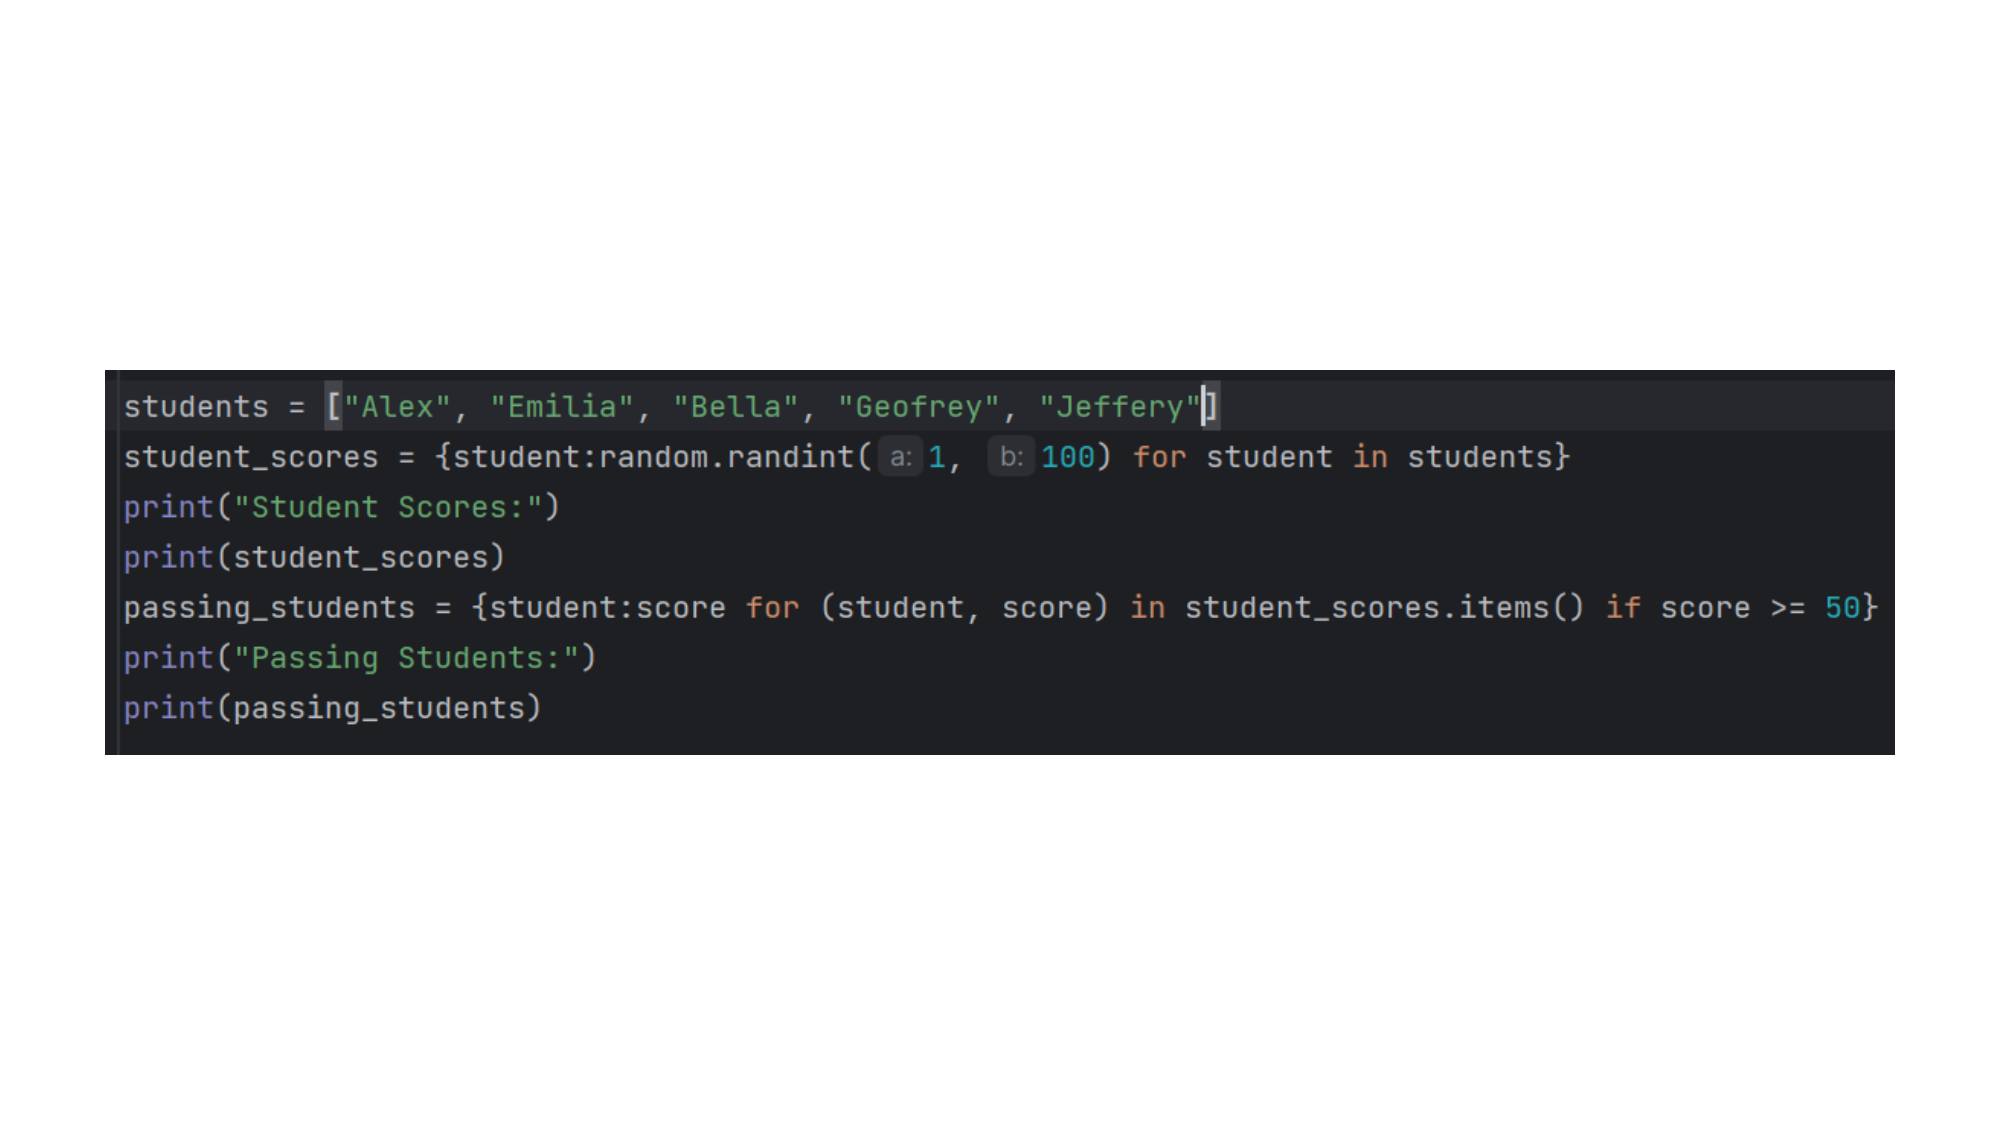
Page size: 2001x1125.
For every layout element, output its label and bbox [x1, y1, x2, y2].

list [104, 369, 1895, 756]
